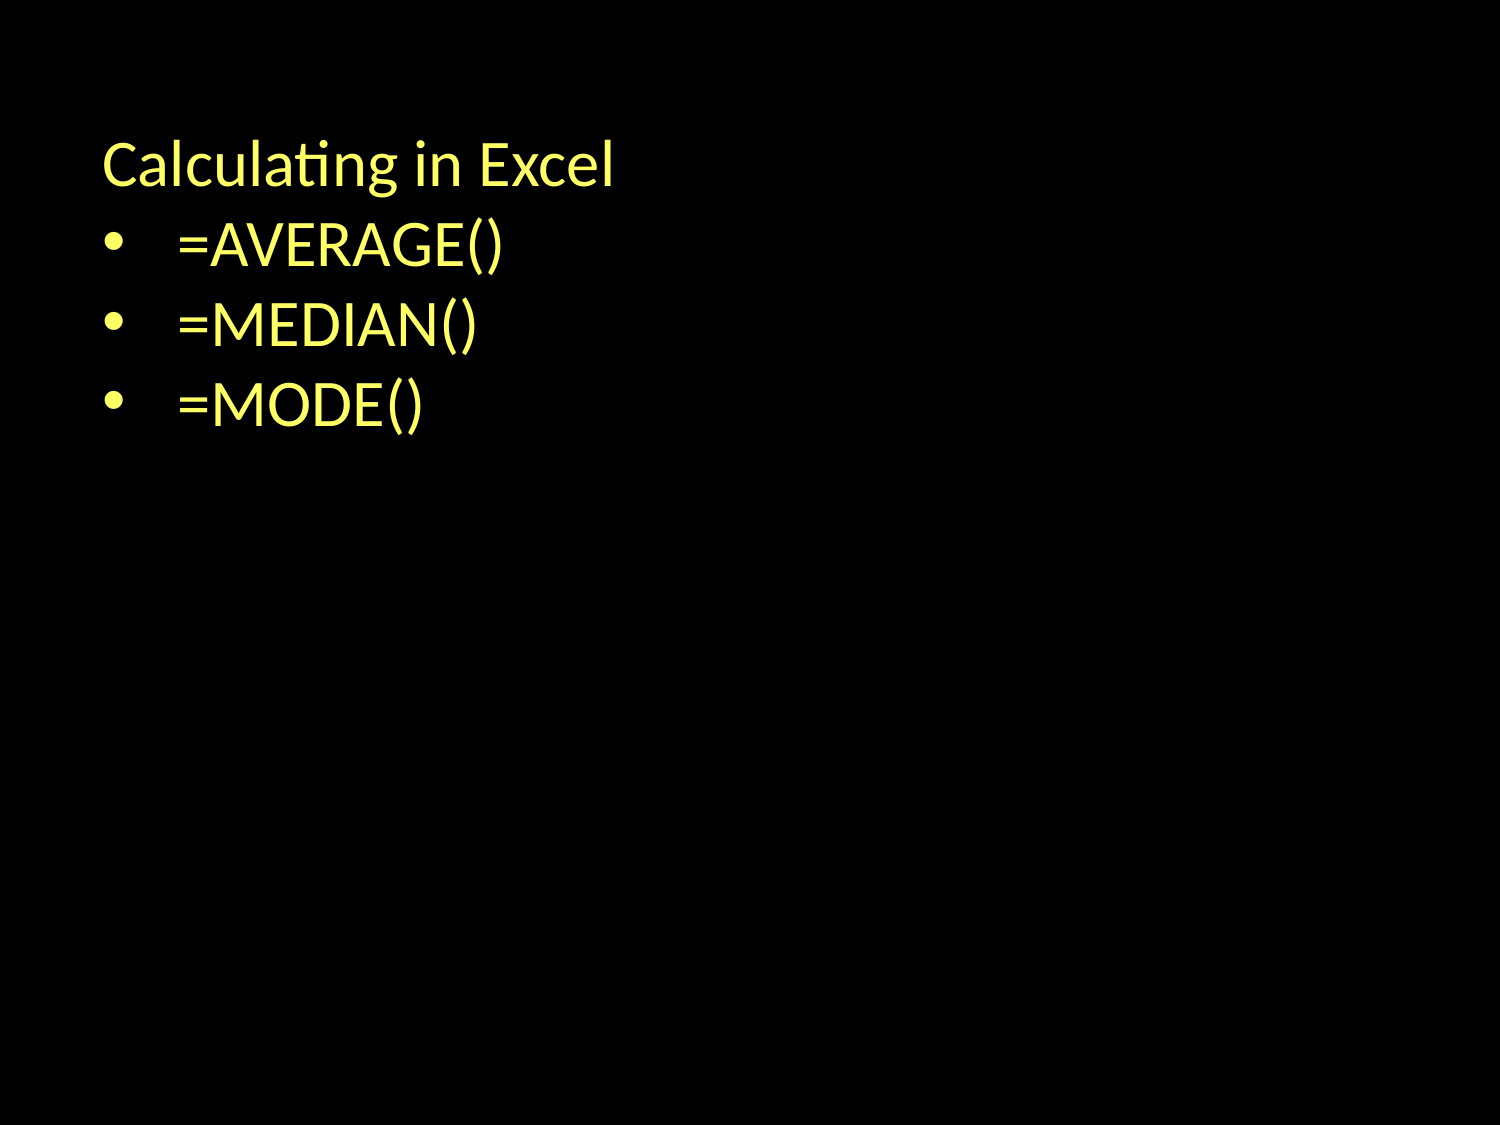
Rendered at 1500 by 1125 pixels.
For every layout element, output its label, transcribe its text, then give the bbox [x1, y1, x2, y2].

text_box Calculating in Excel =AVERAGE() =MEDIAN() =MODE() [87, 112, 1413, 451]
